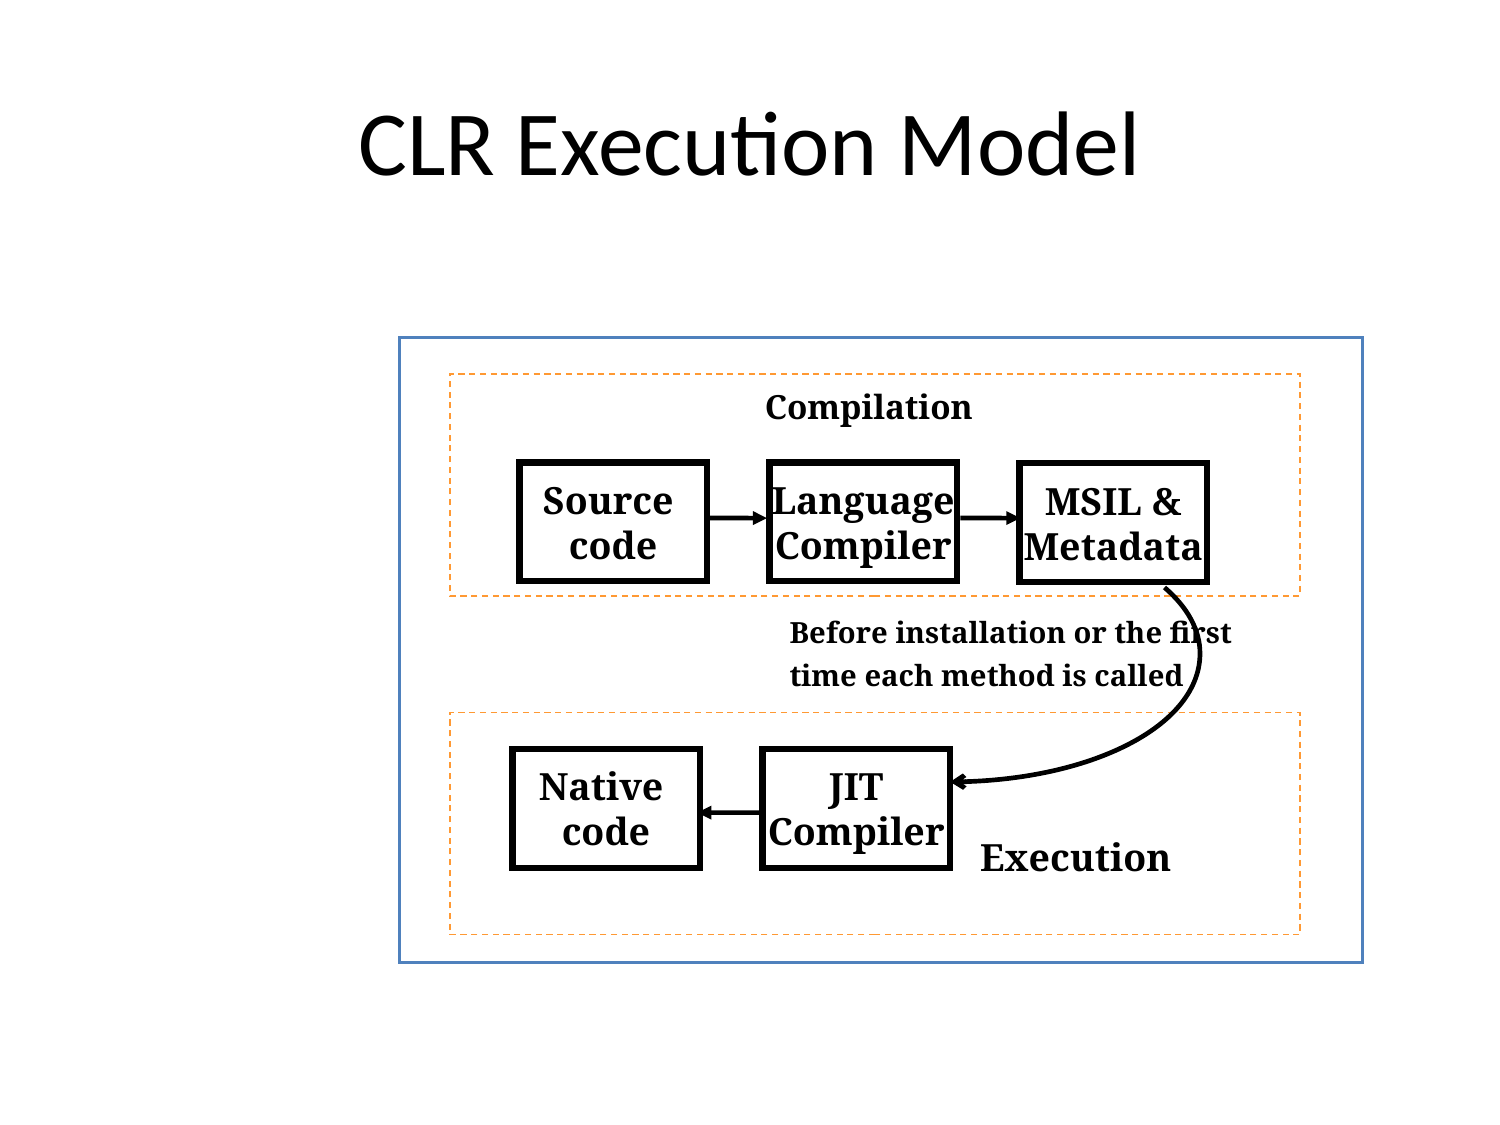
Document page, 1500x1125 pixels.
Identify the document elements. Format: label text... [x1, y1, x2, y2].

title CLR Execution Model [75, 45, 1425, 233]
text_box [399, 337, 1363, 963]
